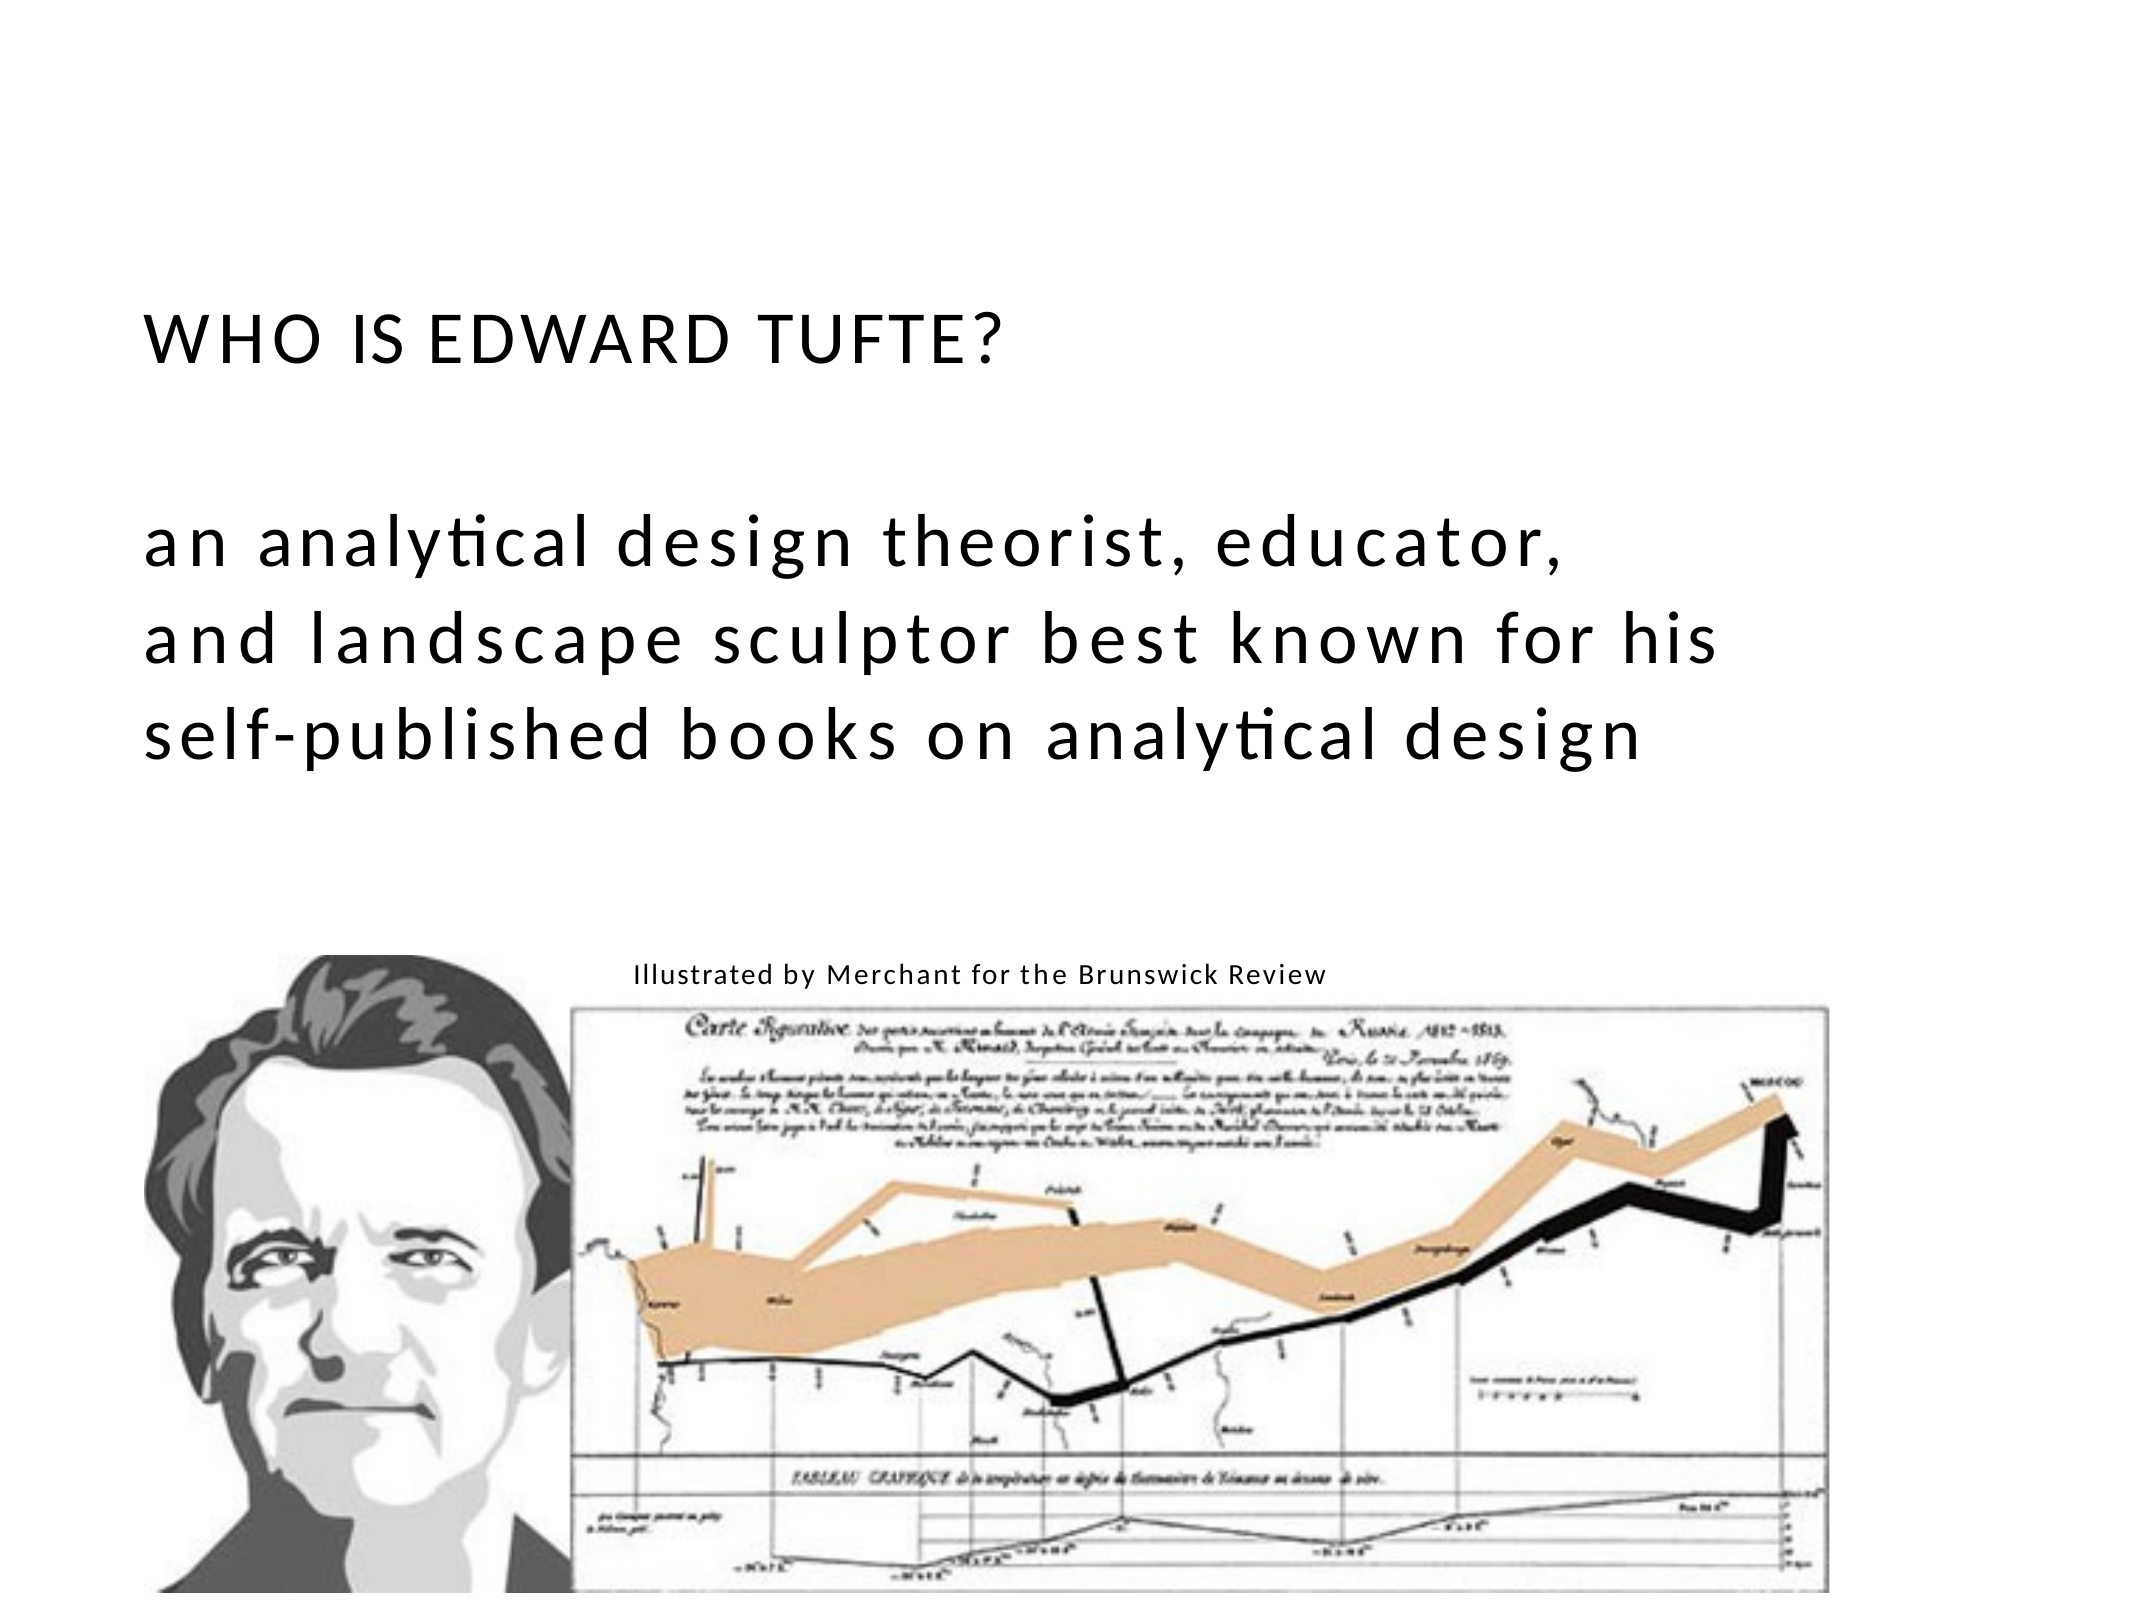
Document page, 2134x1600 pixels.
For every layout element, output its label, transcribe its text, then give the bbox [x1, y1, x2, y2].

text_box [144, 955, 1830, 1593]
text_box an analytical design theorist, educator, and landscape sculptor best known for his self-published books on analytical design [141, 484, 1731, 775]
text_box WHO IS EDWARD TUFTE? [141, 288, 1145, 379]
text_box Illustrated by Merchant for the Brunswick Review [631, 955, 1343, 991]
